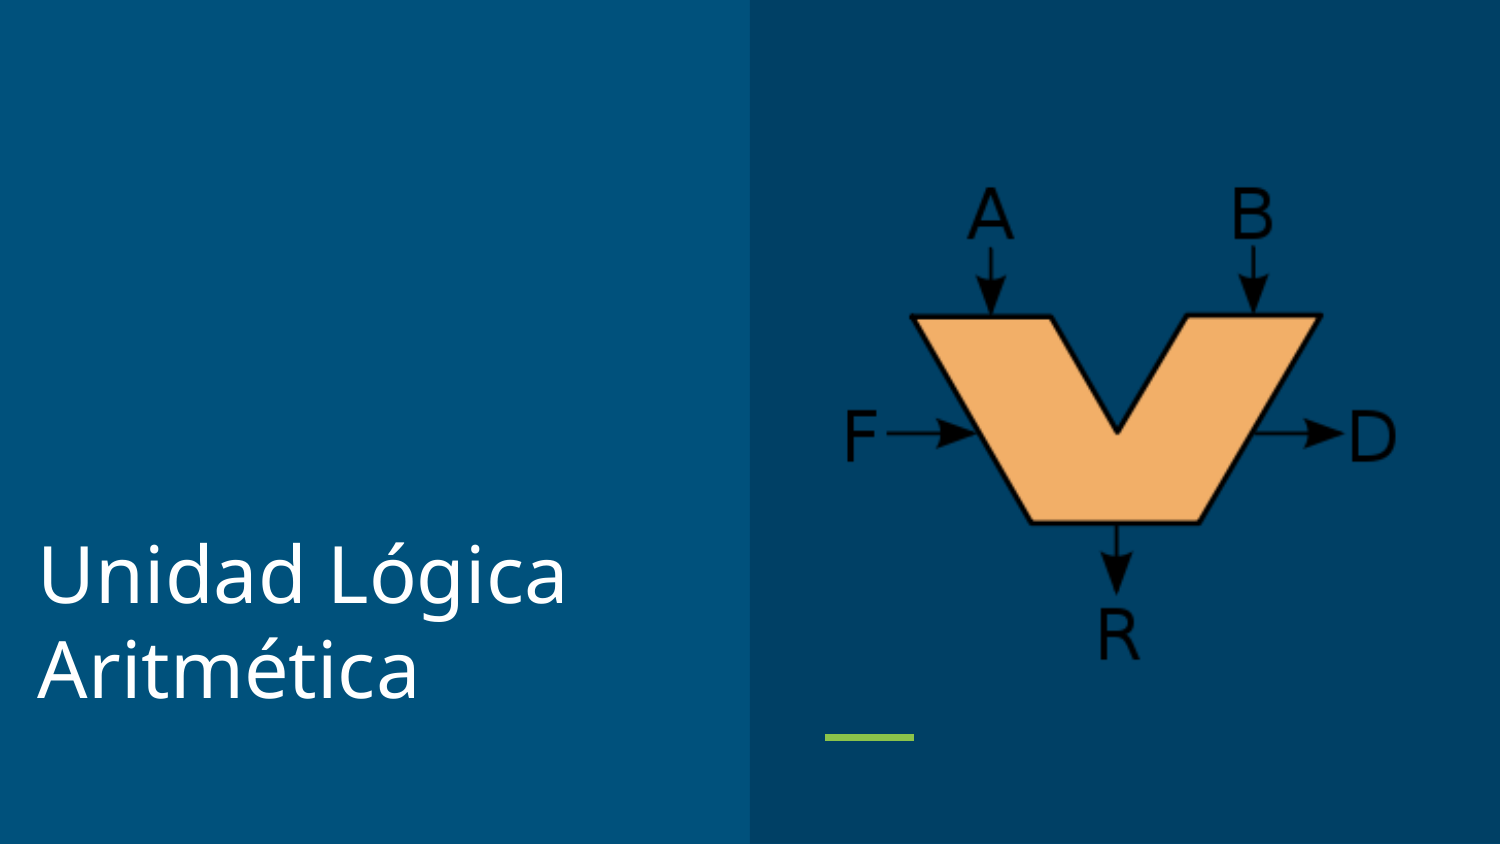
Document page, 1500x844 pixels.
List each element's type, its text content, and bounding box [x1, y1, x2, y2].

title Unidad Lógica Aritmética [22, 352, 687, 828]
picture [813, 157, 1432, 687]
